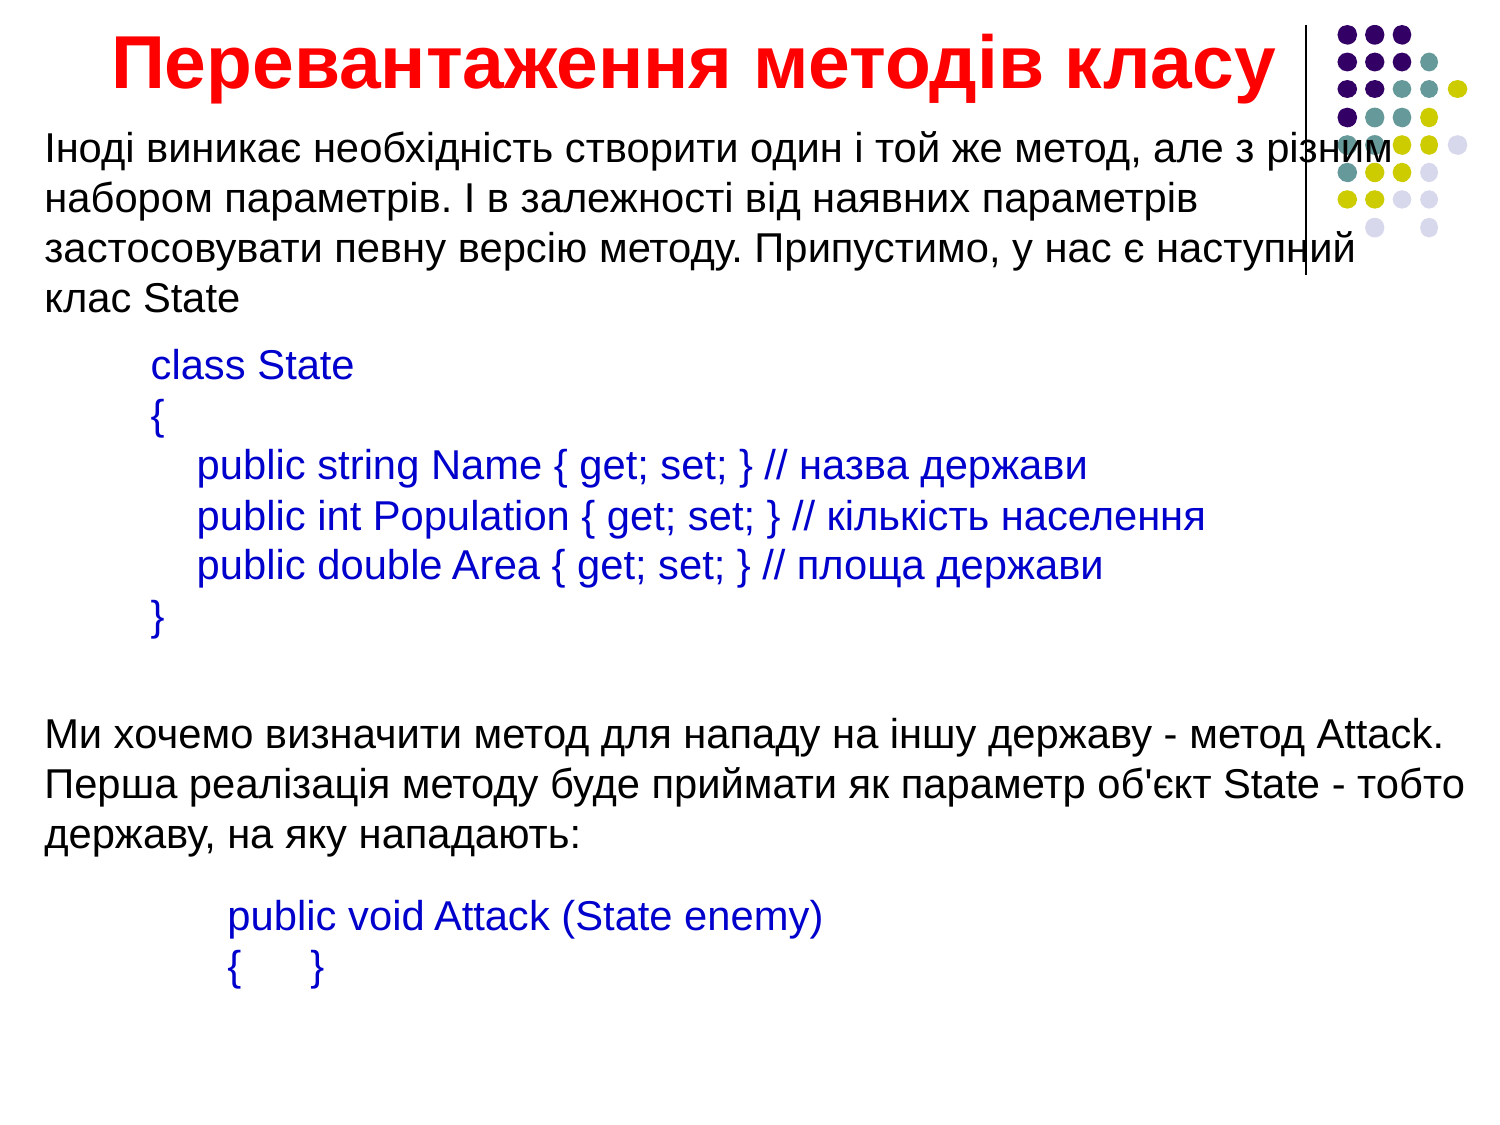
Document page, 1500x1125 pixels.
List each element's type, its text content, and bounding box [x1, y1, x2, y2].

text_box Ми хочемо визначити метод для нападу на іншу державу - метод Attack. Перша реалізація методу буде приймати як параметр об'єкт State - тобто державу, на яку нападають: [29, 699, 1500, 866]
text_box Іноді виникає необхідність створити один і той же метод, але з різним набором параметрів. І в залежності від наявних параметрів застосовувати певну версію методу. Припустимо, у нас є наступний клас State [29, 113, 1459, 331]
text_box Перевантаження методів класу [96, 5, 1304, 111]
text_box public void Attack (State enemy) { } [212, 881, 1306, 998]
text_box class State { public string Name { get; set; } // назва держави public int Population { get; set; } // кількість населення public double Area { get; set; } // площа держави } [135, 330, 1365, 649]
